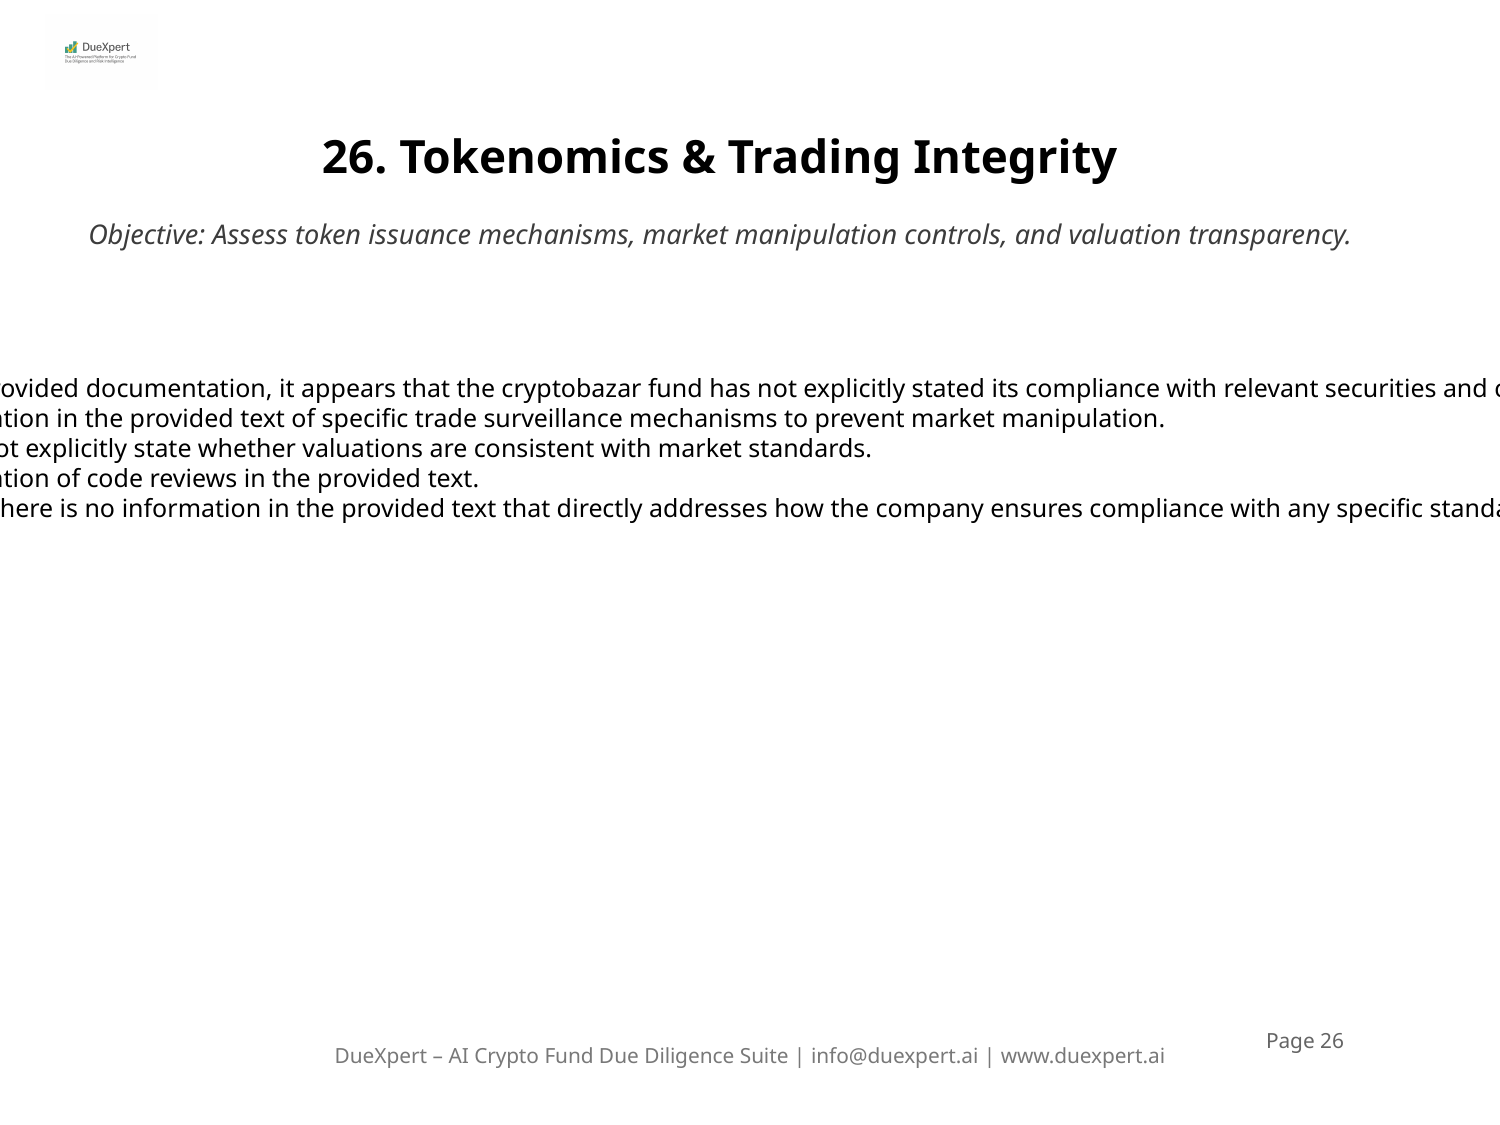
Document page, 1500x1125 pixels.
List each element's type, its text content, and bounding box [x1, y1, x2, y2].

text_box Key Findings: • Based on the provided documentation, it appears that the cryptobazar fund has not explicitly stated its compliance with relevant securities and commodities laws. • There is no mention in the provided text of specific trade surveillance mechanisms to prevent market manipulation. • The text does not explicitly state whether valuations are consistent with market standards. • There is no mention of code reviews in the provided text. • Unfortunately, there is no information in the provided text that directly addresses how the company ensures compliance with any specific standards. [0, 329, 1500, 530]
text_box Page 26 [1251, 1020, 1359, 1060]
picture [44, 14, 158, 91]
text_box 26. Tokenomics & Trading Integrity [307, 120, 1133, 190]
text_box Objective: Assess token issuance mechanisms, market manipulation controls, and valuation transparency. [73, 209, 1367, 258]
text_box DueXpert – AI Crypto Fund Due Diligence Suite | info@duexpert.ai | www.duexpert.ai [319, 1035, 1181, 1075]
